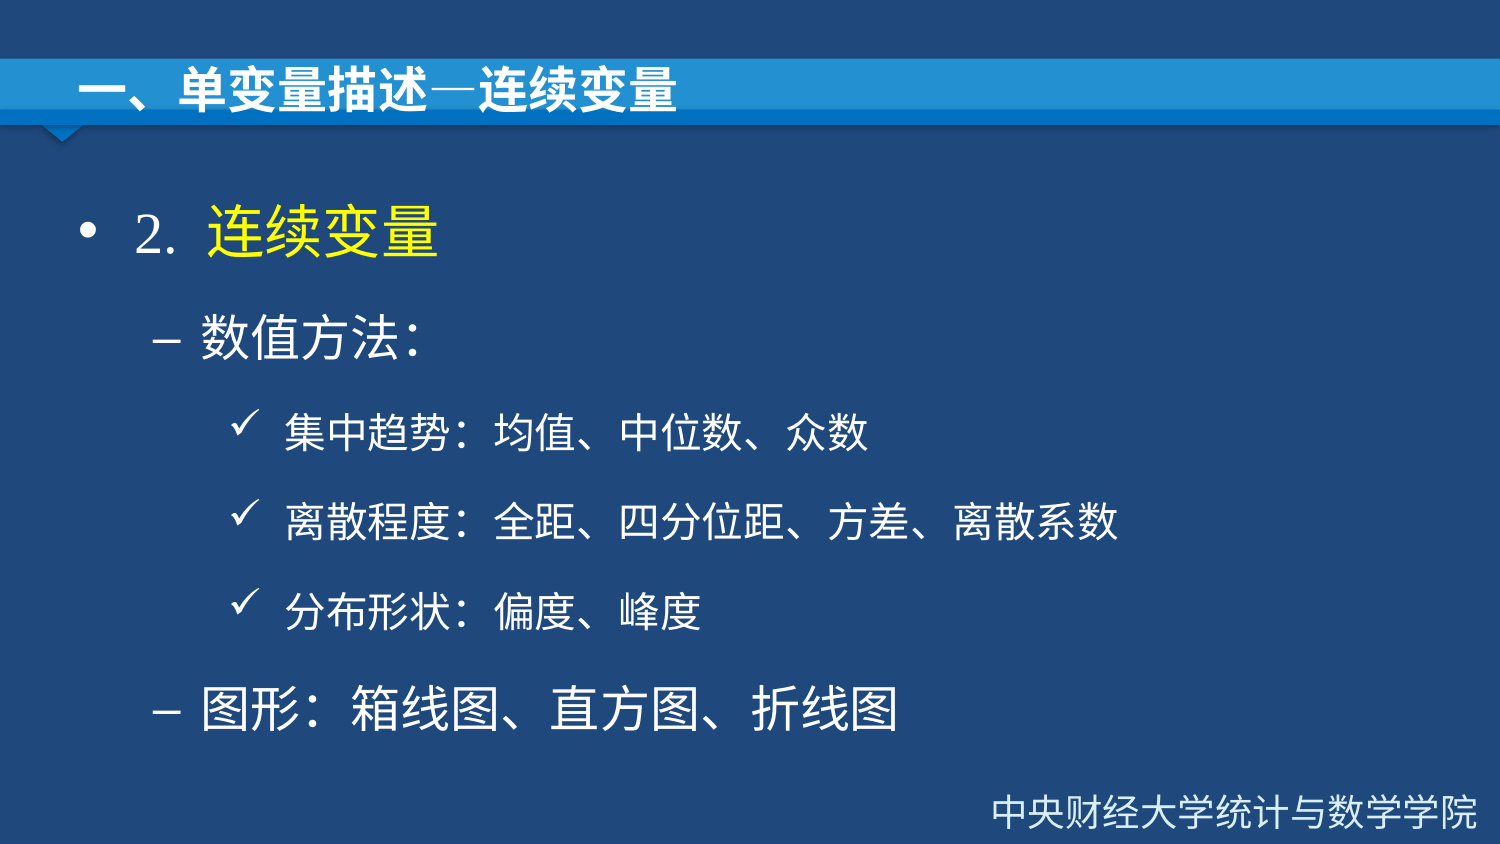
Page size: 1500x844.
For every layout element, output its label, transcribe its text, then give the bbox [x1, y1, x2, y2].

list 2. 连续变量 数值方法： 集中趋势：均值、中位数、众数 离散程度：全距、四分位距、方差、离散系数 分布形状：偏度、峰度 图形：箱线图、直方图、折线图 [63, 169, 1413, 785]
title 一、单变量描述—连续变量 [63, 54, 1413, 122]
